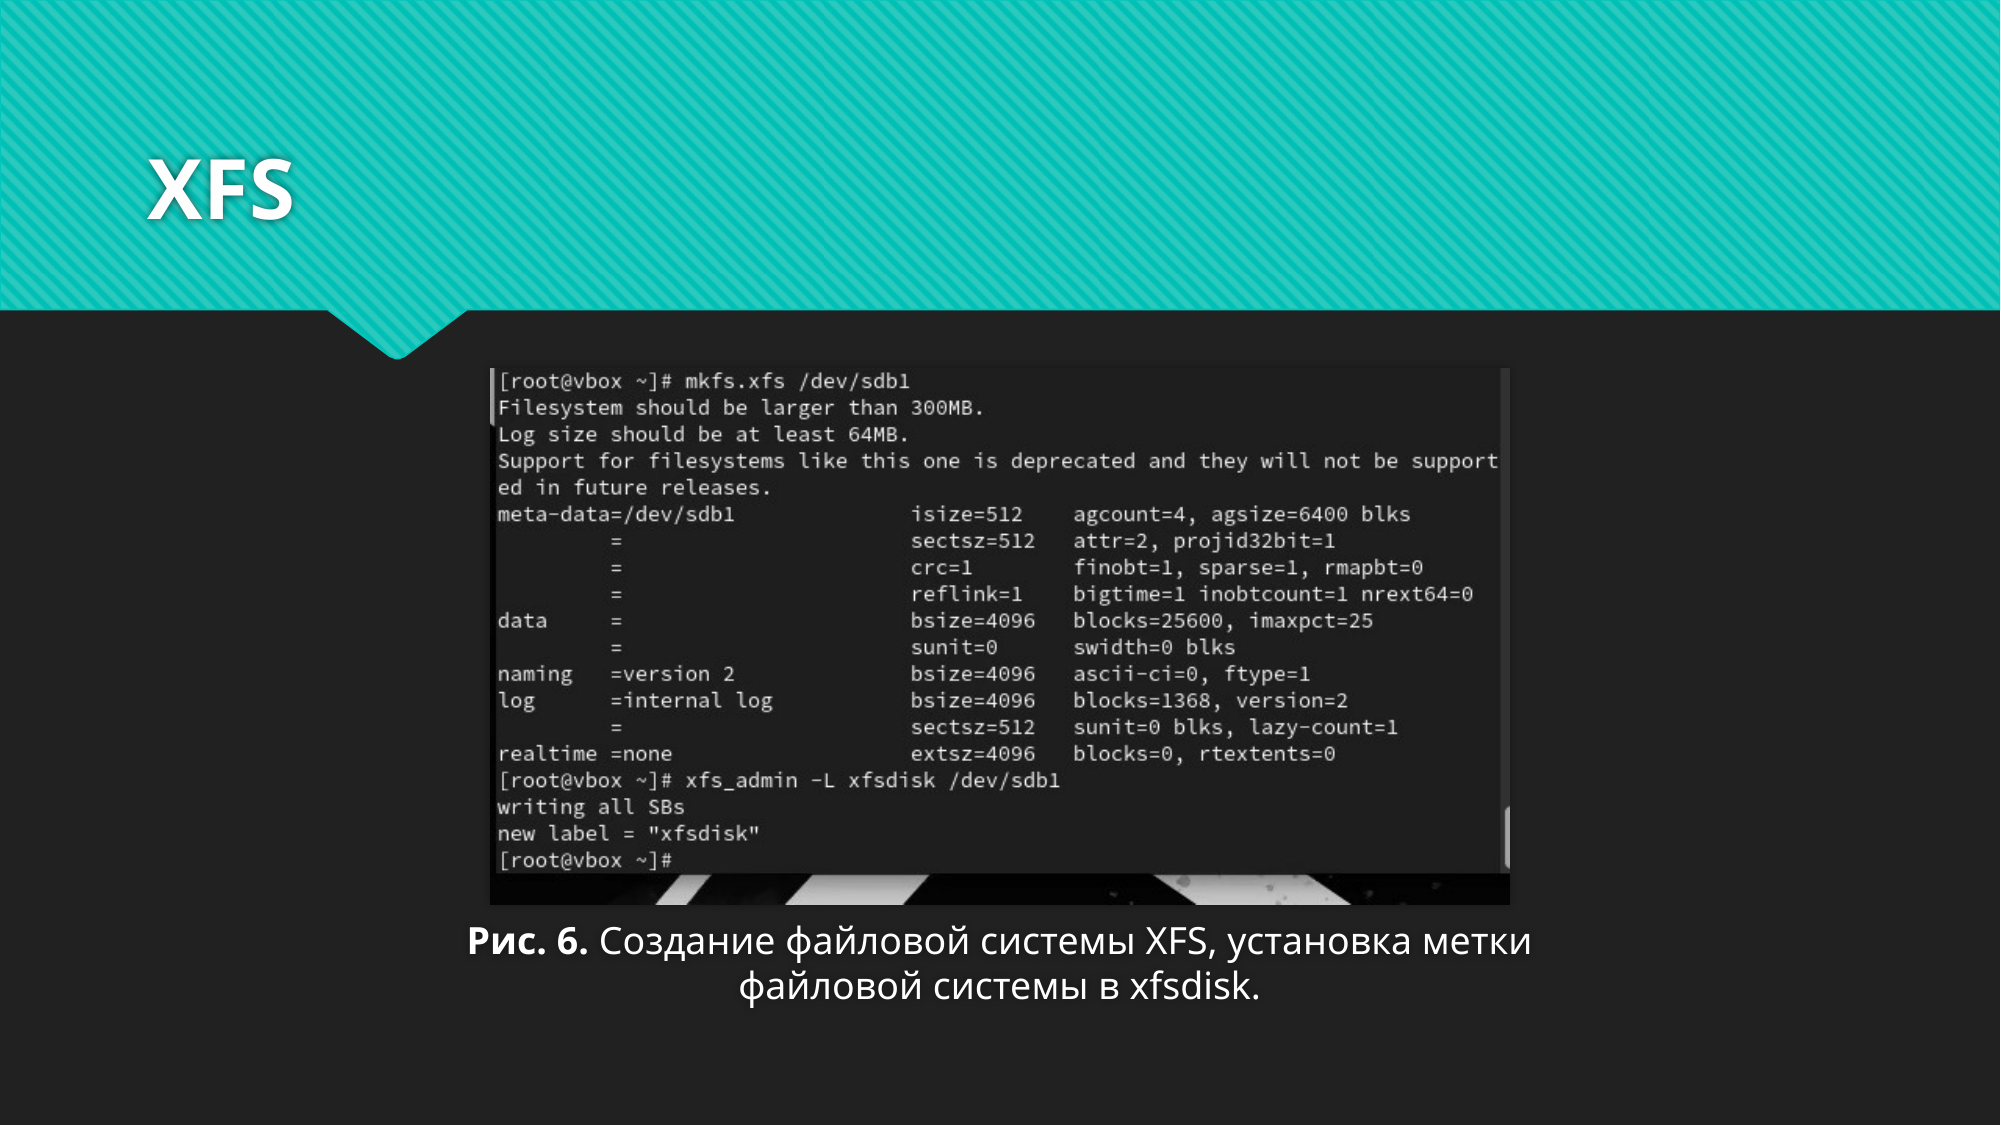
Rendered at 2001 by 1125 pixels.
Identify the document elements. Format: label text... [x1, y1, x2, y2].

title XFS [132, 84, 1868, 244]
text_box Рис. 6. Создание файловой системы XFS, установка метки файловой системы в xfsdisk. [378, 904, 1622, 1021]
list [490, 368, 1510, 905]
